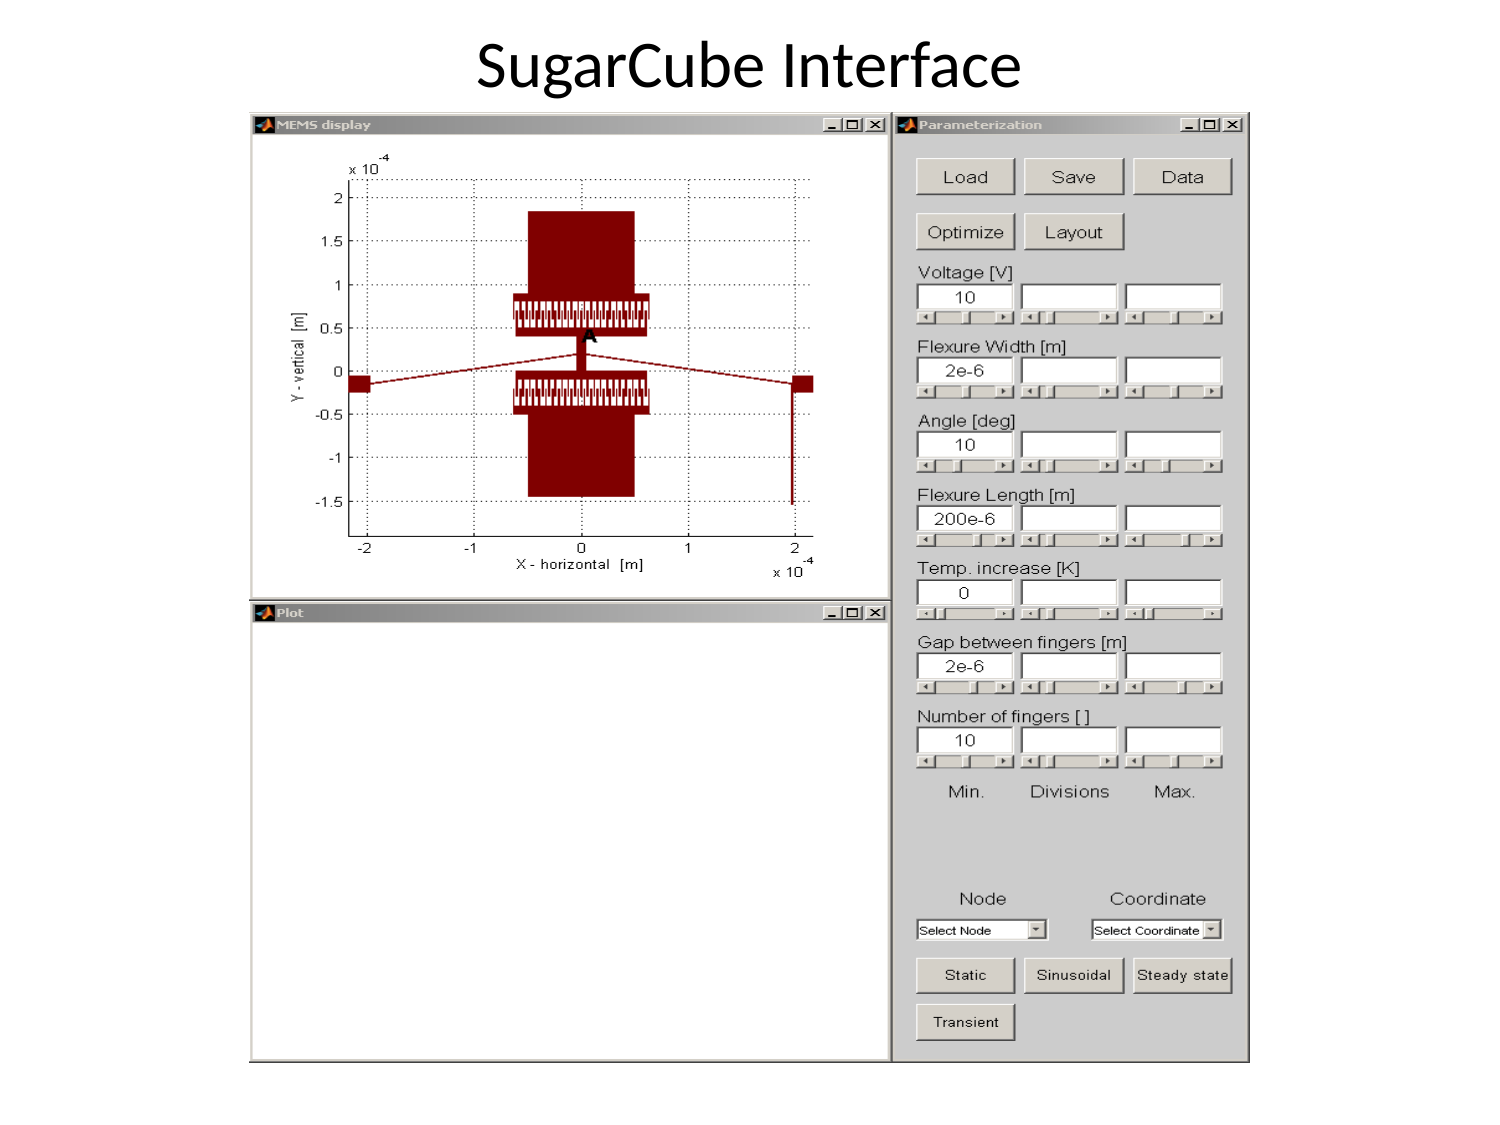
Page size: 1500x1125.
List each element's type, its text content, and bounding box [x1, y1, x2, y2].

title SugarCube Interface [312, 0, 1188, 110]
picture [249, 112, 1251, 1063]
